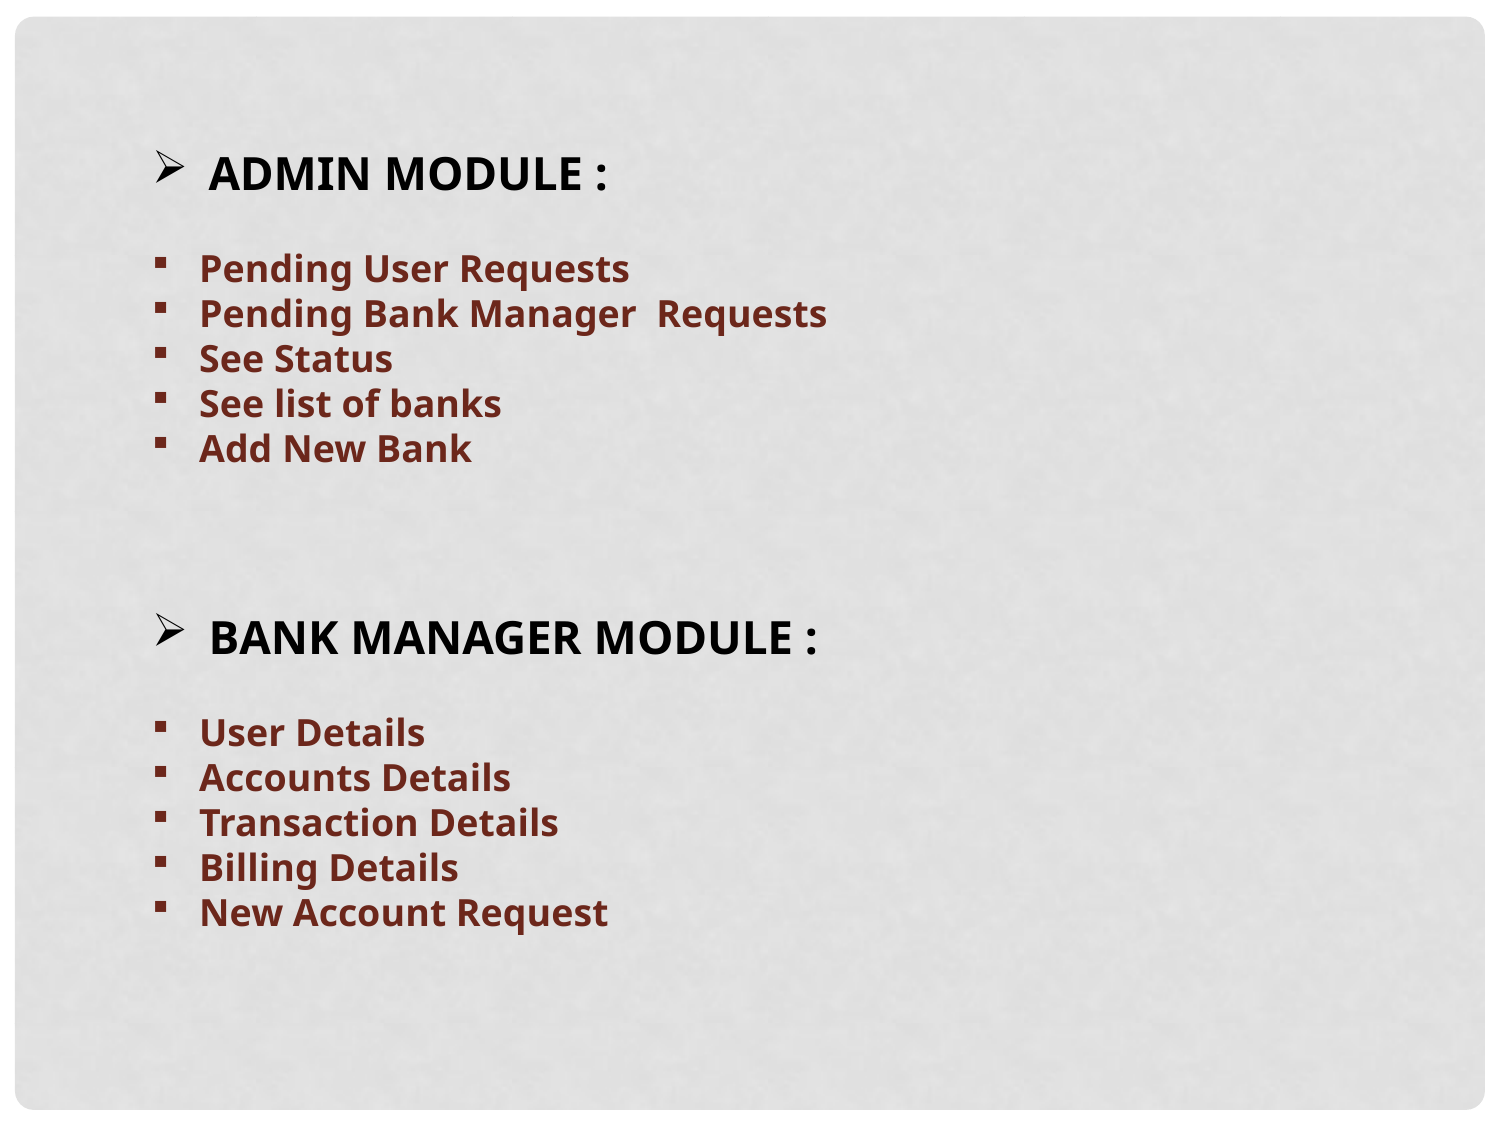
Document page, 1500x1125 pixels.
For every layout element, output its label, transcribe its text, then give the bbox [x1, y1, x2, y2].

text_box BANK MANAGER MODULE : User Details Accounts Details Transaction Details Billing Details New Account Request [137, 601, 888, 941]
text_box ADMIN MODULE : Pending User Requests Pending Bank Manager Requests See Status See list of banks Add New Bank [137, 137, 888, 478]
